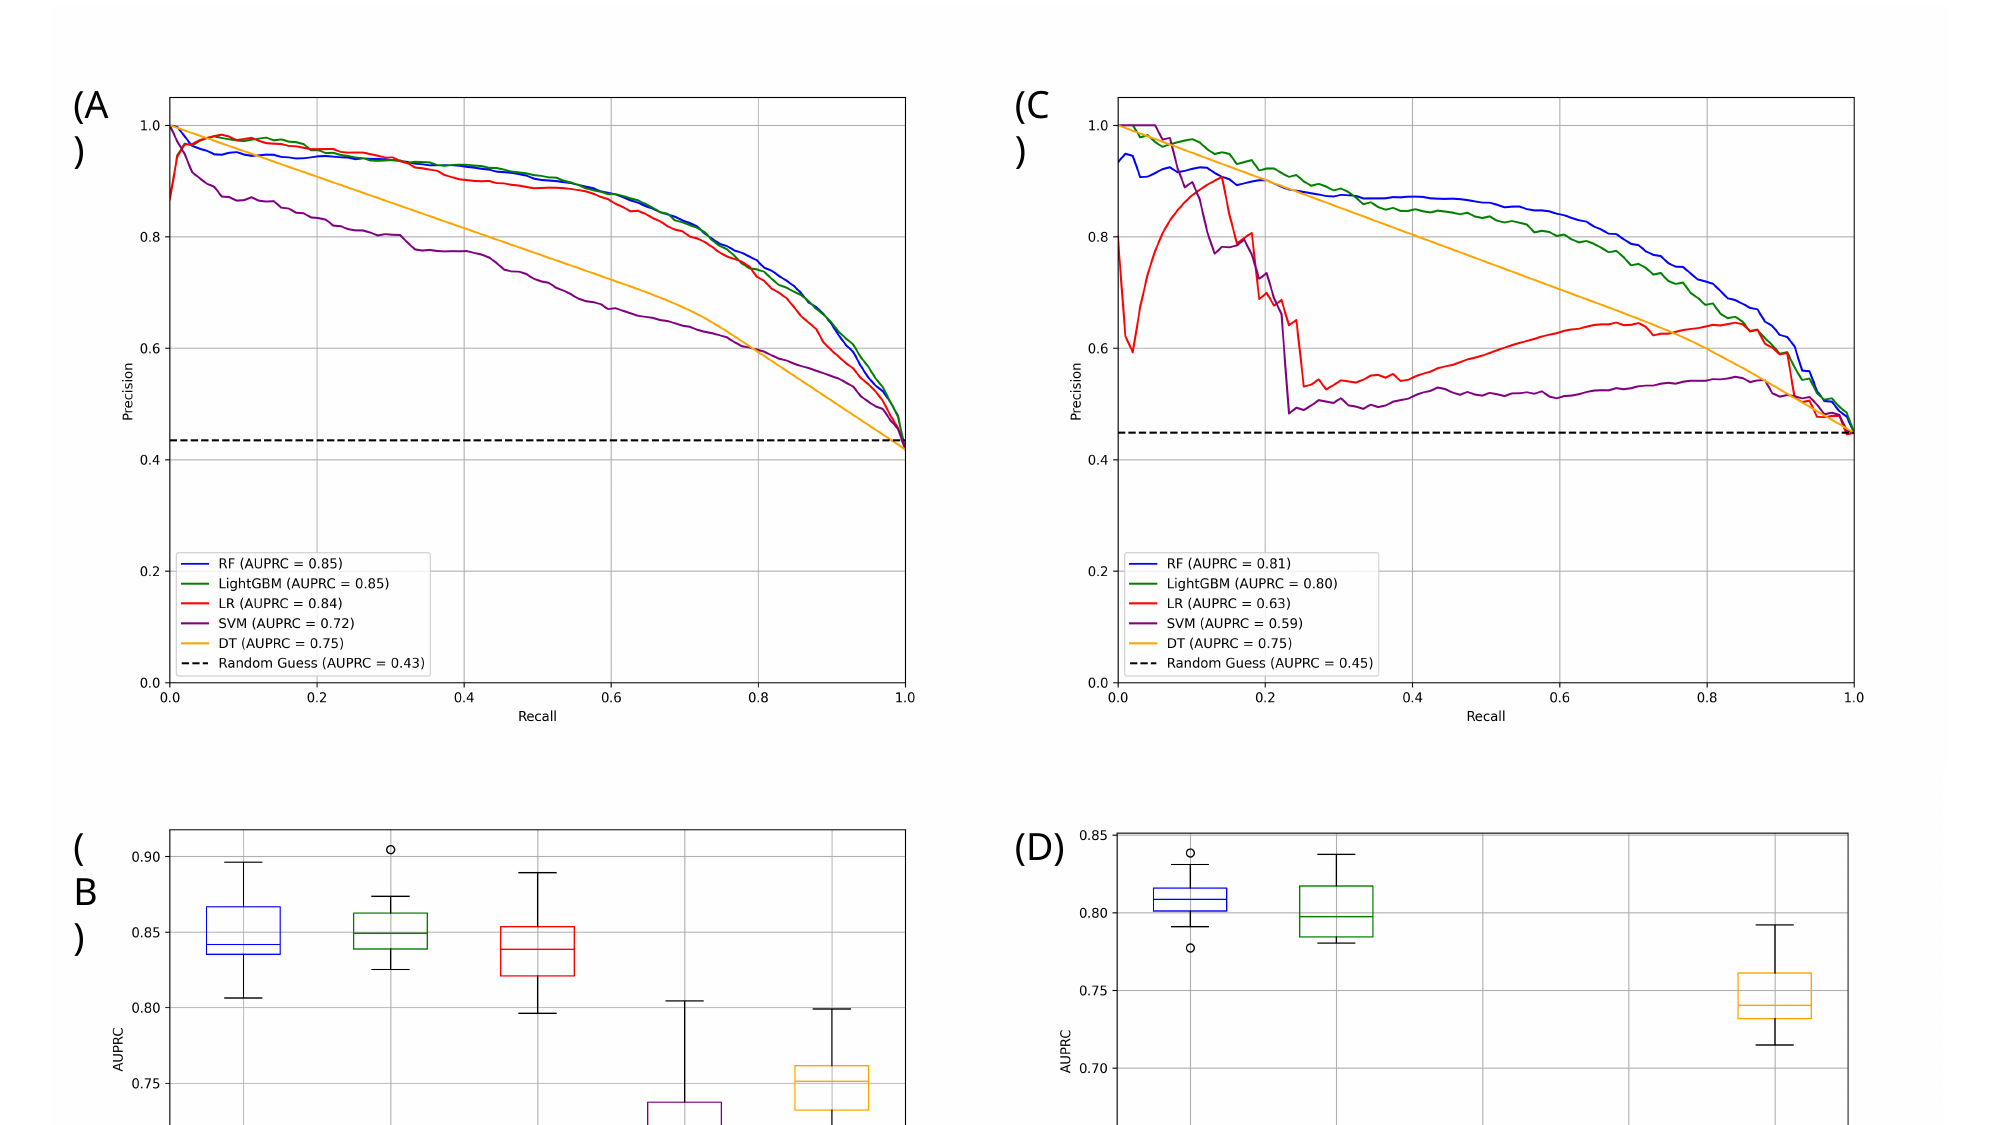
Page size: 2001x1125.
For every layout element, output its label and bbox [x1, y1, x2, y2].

text_box [50, 5, 1949, 1125]
